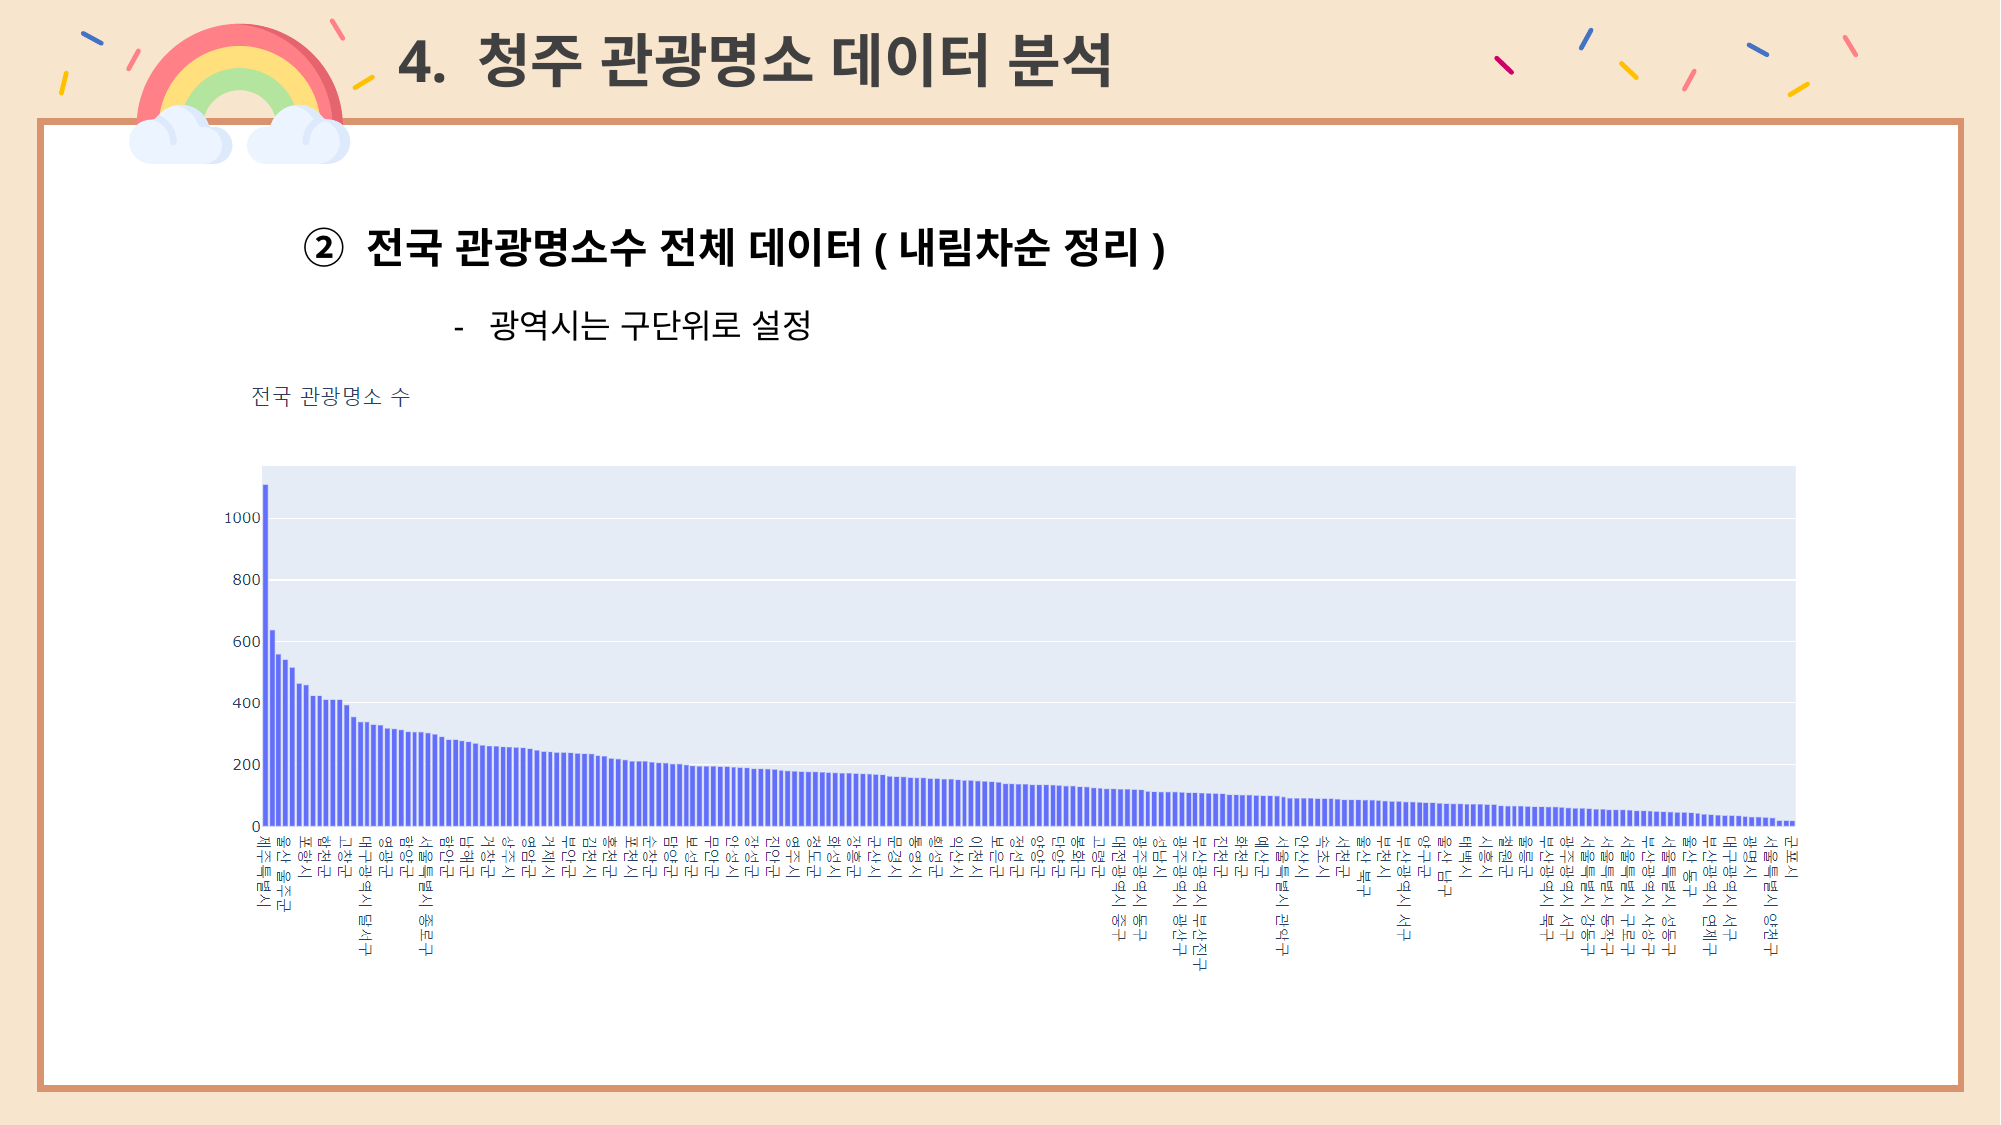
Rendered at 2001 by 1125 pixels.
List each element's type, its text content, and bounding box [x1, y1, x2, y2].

text_box [40, 120, 1962, 1090]
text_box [55, 20, 373, 89]
text_box ② 전국 관광명소수 전체 데이터(내림차순 정리) - 광역시는 구단위로 설정 [288, 189, 1202, 354]
picture [184, 372, 1835, 981]
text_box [1498, 33, 1856, 95]
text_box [129, 89, 351, 164]
text_box 4. 청주 관광명소 데이터 분석 [383, 16, 1464, 102]
